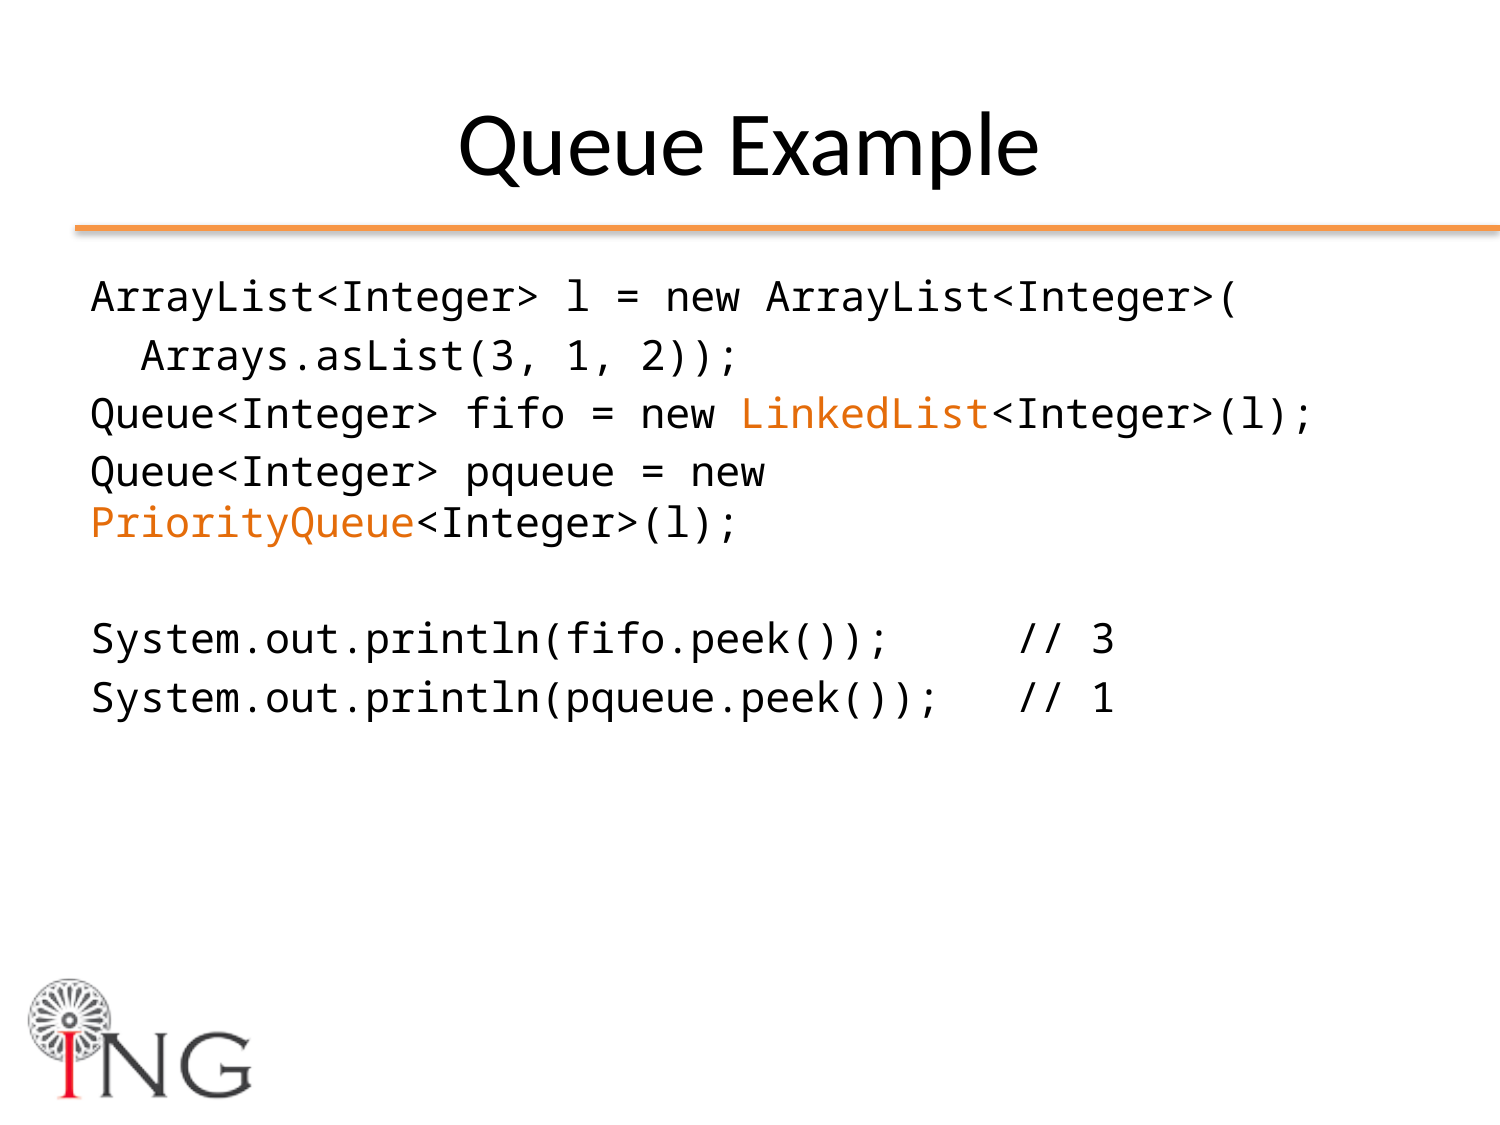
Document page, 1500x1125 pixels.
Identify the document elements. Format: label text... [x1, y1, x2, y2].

list ArrayList<Integer> l = new ArrayList<Integer>( Arrays.asList(3, 1, 2)); Queue<Integer> fifo = new LinkedList<Integer>(l); Queue<Integer> pqueue = new PriorityQueue<Integer>(l); System.out.println(fifo.peek()); // 3 System.out.println(pqueue.peek()); // 1 [75, 262, 1425, 1005]
picture [3, 956, 281, 1125]
title Queue Example [75, 45, 1425, 233]
